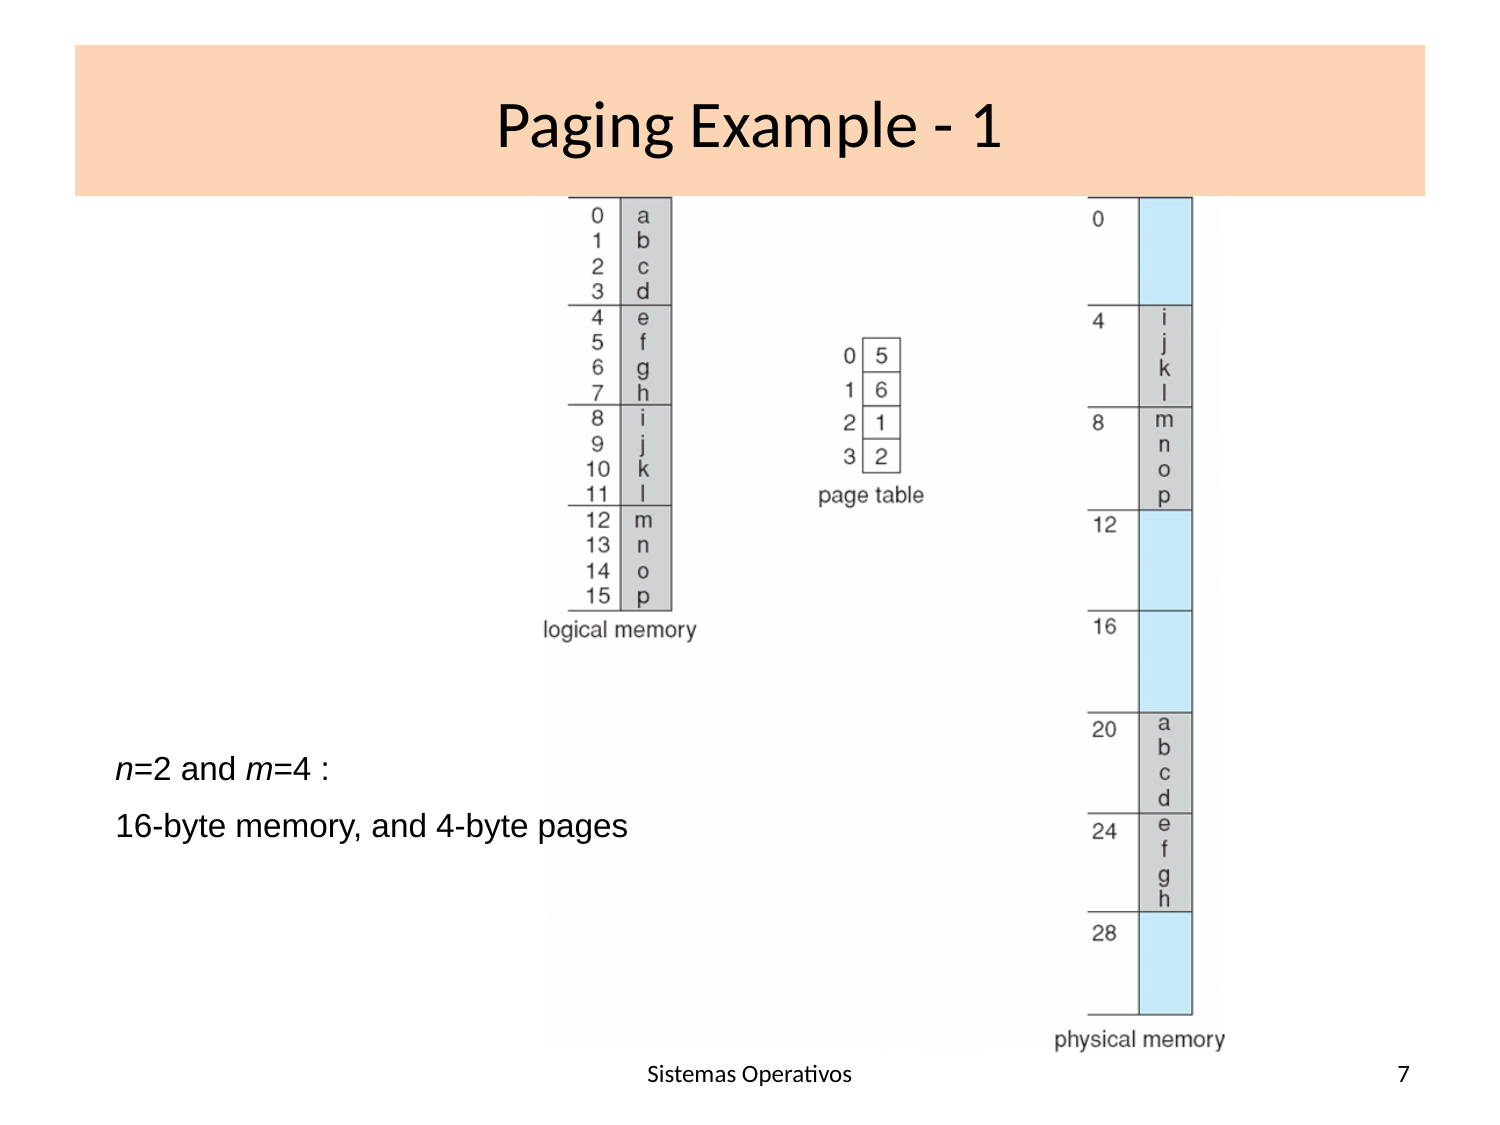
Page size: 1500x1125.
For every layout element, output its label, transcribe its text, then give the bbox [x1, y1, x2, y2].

footer Sistemas Operativos [512, 1042, 988, 1103]
picture [537, 196, 1226, 1054]
text_box n=2 and m=4 : 16-byte memory, and 4-byte pages [100, 739, 532, 852]
title Paging Example - 1 [75, 45, 1425, 197]
slide_number 7 [1074, 1042, 1425, 1103]
